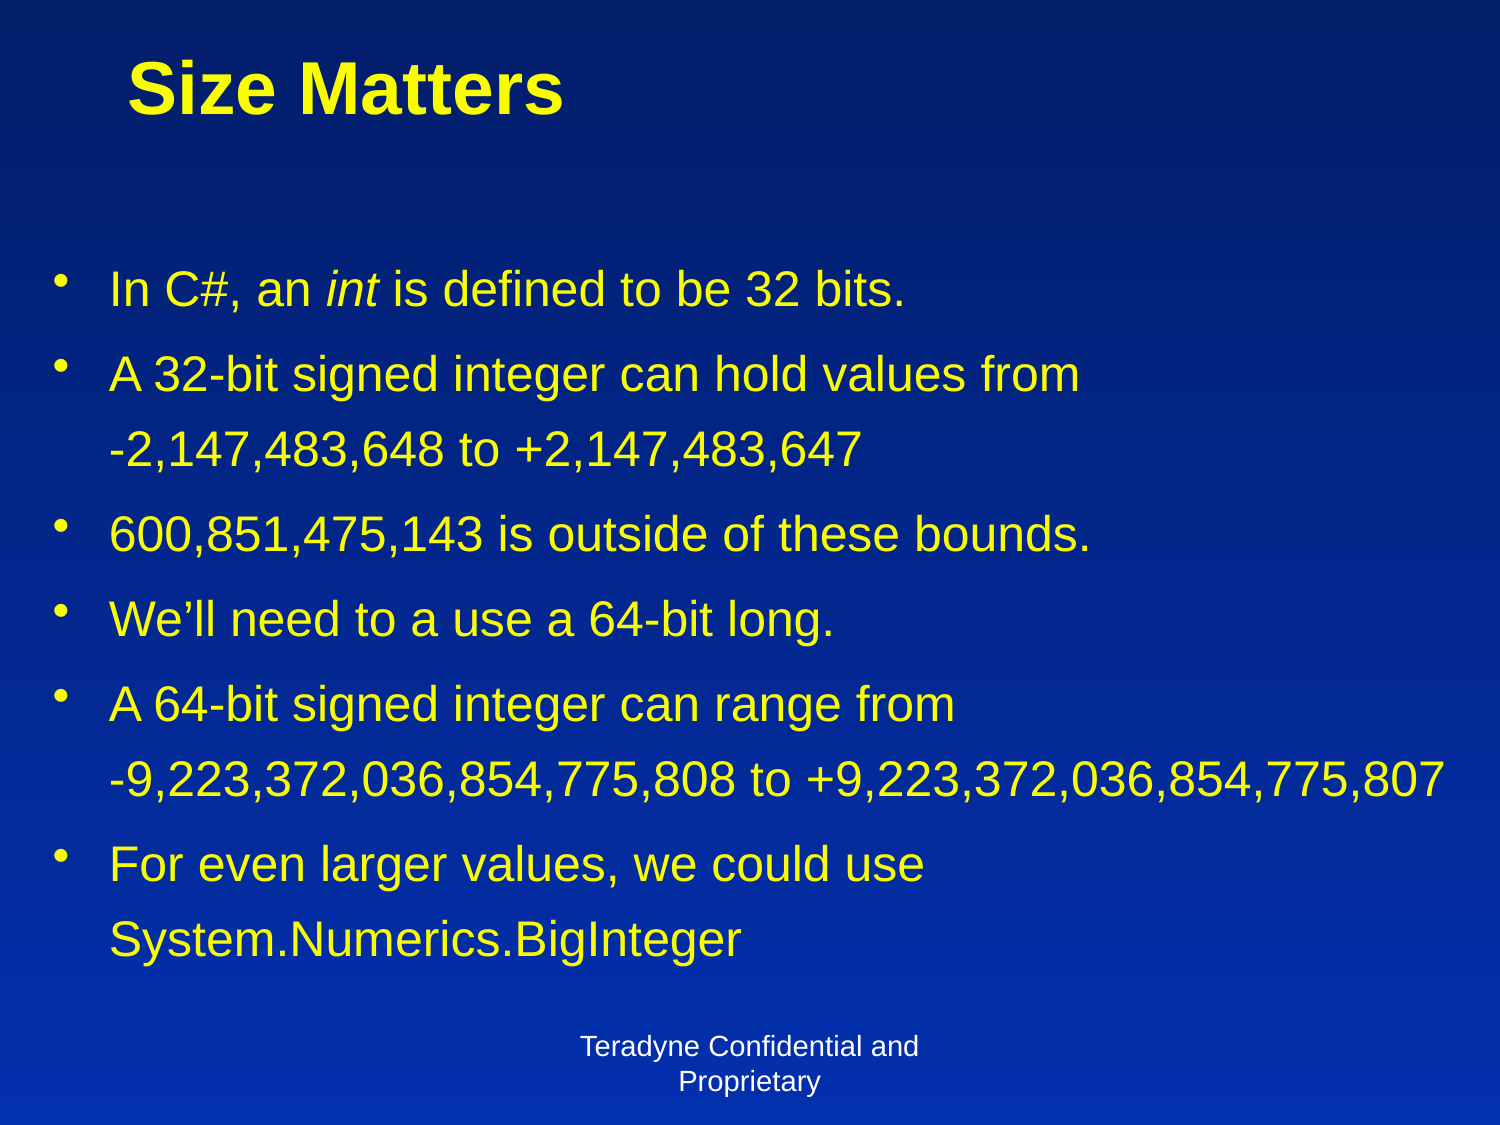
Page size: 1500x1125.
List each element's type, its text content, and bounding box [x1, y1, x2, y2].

title Size Matters [112, 37, 1388, 138]
footer Teradyne Confidential and Proprietary [512, 1024, 988, 1101]
list In C#, an int is defined to be 32 bits. A 32-bit signed integer can hold values from -2,147,483,648 to +2,147,483,647 600,851,475,143 is outside of these bounds. We’ll need to a use a 64-bit long. A 64-bit signed integer can range from -9,223,372,036,854,775,808 to +9,223,372,036,854,775,807 For even larger values, we could use System.Numerics.BigInteger [0, 200, 1500, 1009]
